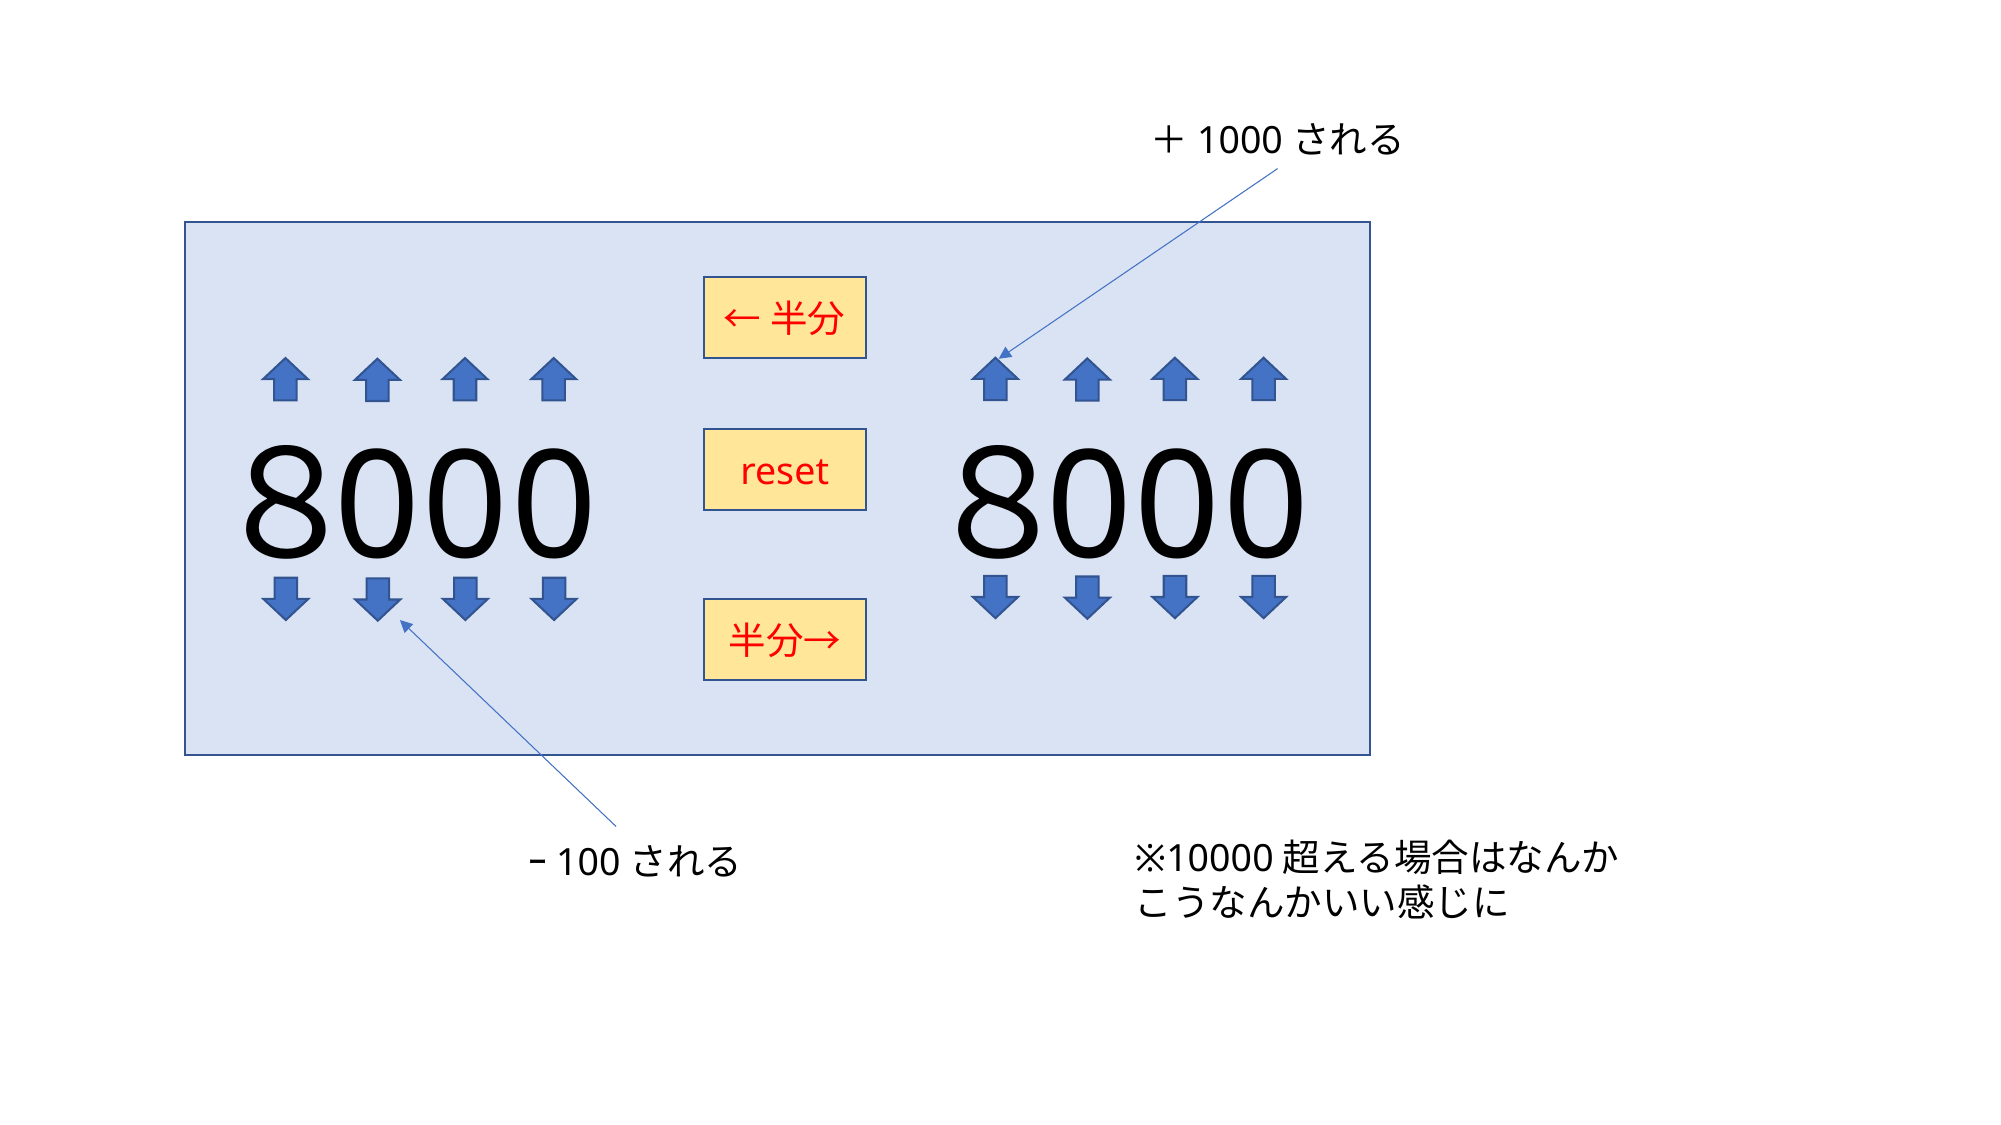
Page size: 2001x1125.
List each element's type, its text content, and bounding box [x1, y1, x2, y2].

text_box [1062, 575, 1113, 621]
text_box [1149, 359, 1201, 402]
text_box 0 [1209, 400, 1325, 596]
text_box [352, 357, 403, 403]
text_box [528, 356, 579, 402]
text_box [970, 356, 1021, 402]
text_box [399, 619, 617, 827]
text_box [1149, 574, 1201, 620]
text_box [260, 576, 311, 622]
text_box ＋1000される [1135, 108, 1420, 169]
text_box [184, 221, 1371, 756]
text_box [260, 356, 311, 402]
text_box 0 [407, 400, 496, 596]
text_box 0 [1119, 400, 1209, 596]
text_box [439, 356, 491, 402]
text_box [352, 577, 403, 623]
text_box 0 [1031, 400, 1119, 596]
text_box ｰ100される [513, 830, 757, 891]
text_box ８ [196, 400, 319, 596]
text_box ※10000超える場合はなんか こうなんかいい感じに [1119, 826, 1844, 932]
text_box ８ [908, 400, 1031, 596]
text_box [528, 576, 580, 619]
text_box [440, 576, 491, 619]
text_box 半分→ [703, 598, 867, 681]
text_box [1238, 574, 1289, 620]
text_box [1238, 359, 1289, 402]
text_box [970, 574, 1021, 620]
text_box reset [703, 428, 867, 511]
text_box [1062, 359, 1113, 402]
text_box 0 [319, 400, 407, 596]
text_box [998, 169, 1278, 359]
text_box 0 [496, 400, 613, 596]
text_box ←半分 [703, 276, 867, 359]
